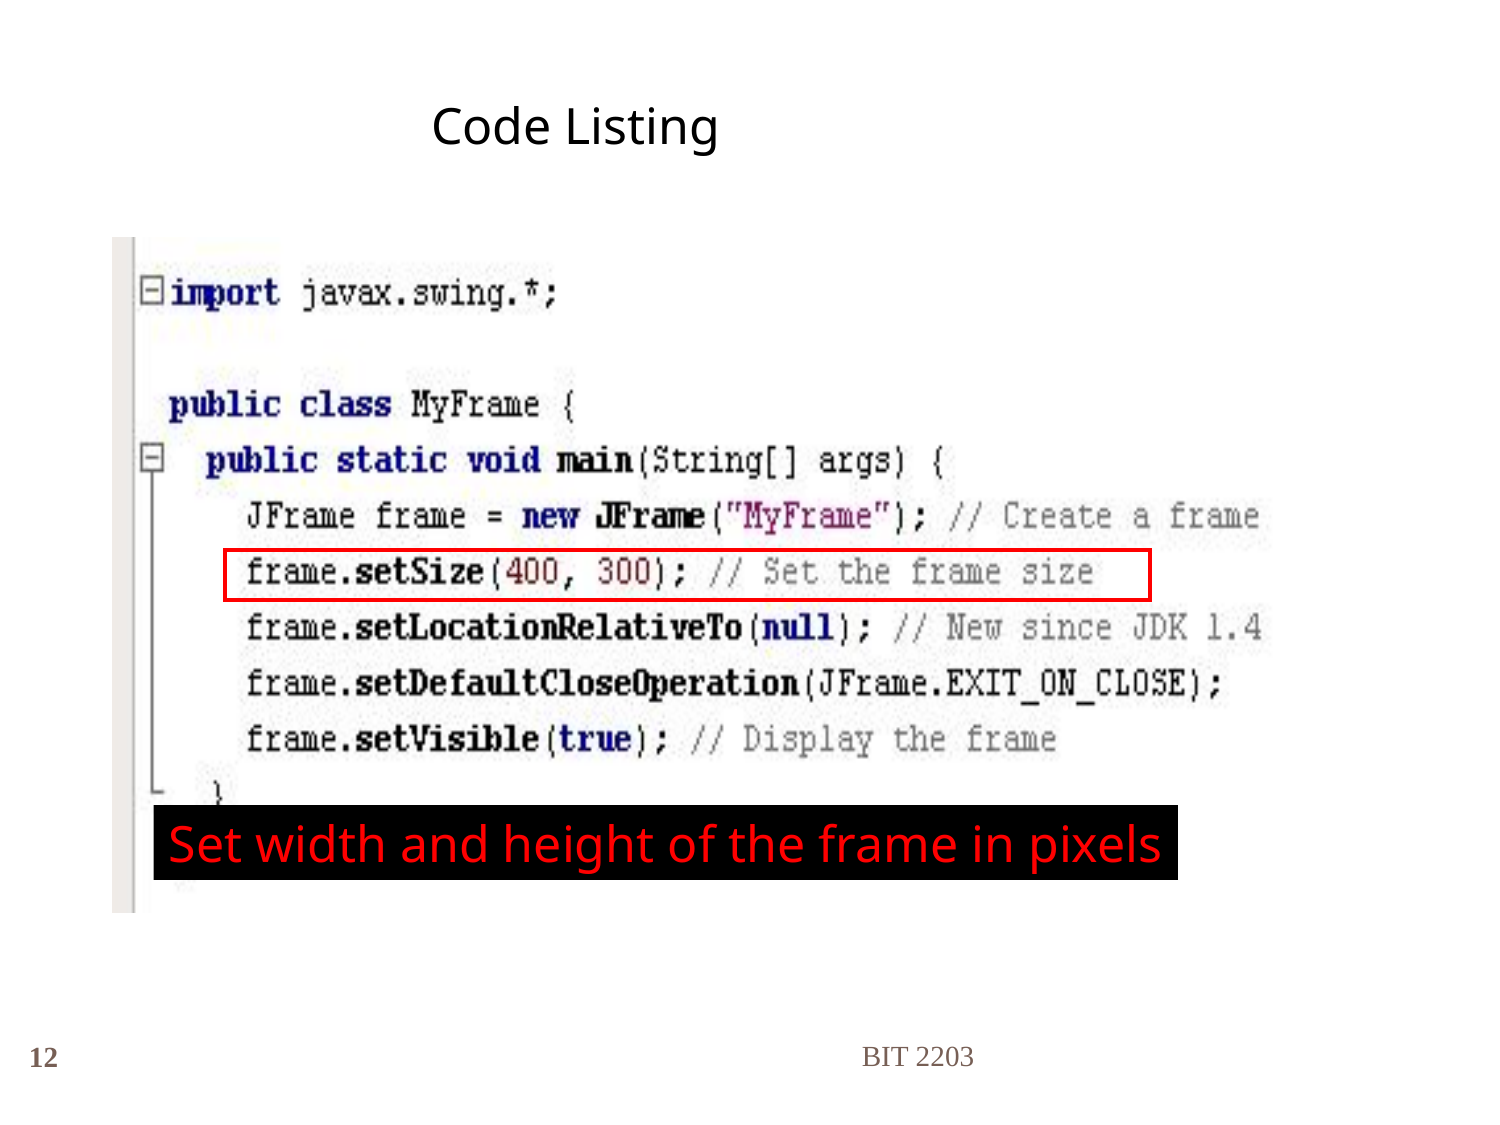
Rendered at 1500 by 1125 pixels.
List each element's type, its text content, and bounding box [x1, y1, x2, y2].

text_box Code Listing [416, 87, 736, 163]
slide_number 12 [0, 1025, 88, 1088]
footer BIT 2203 [99, 1024, 990, 1085]
picture [112, 237, 1376, 913]
